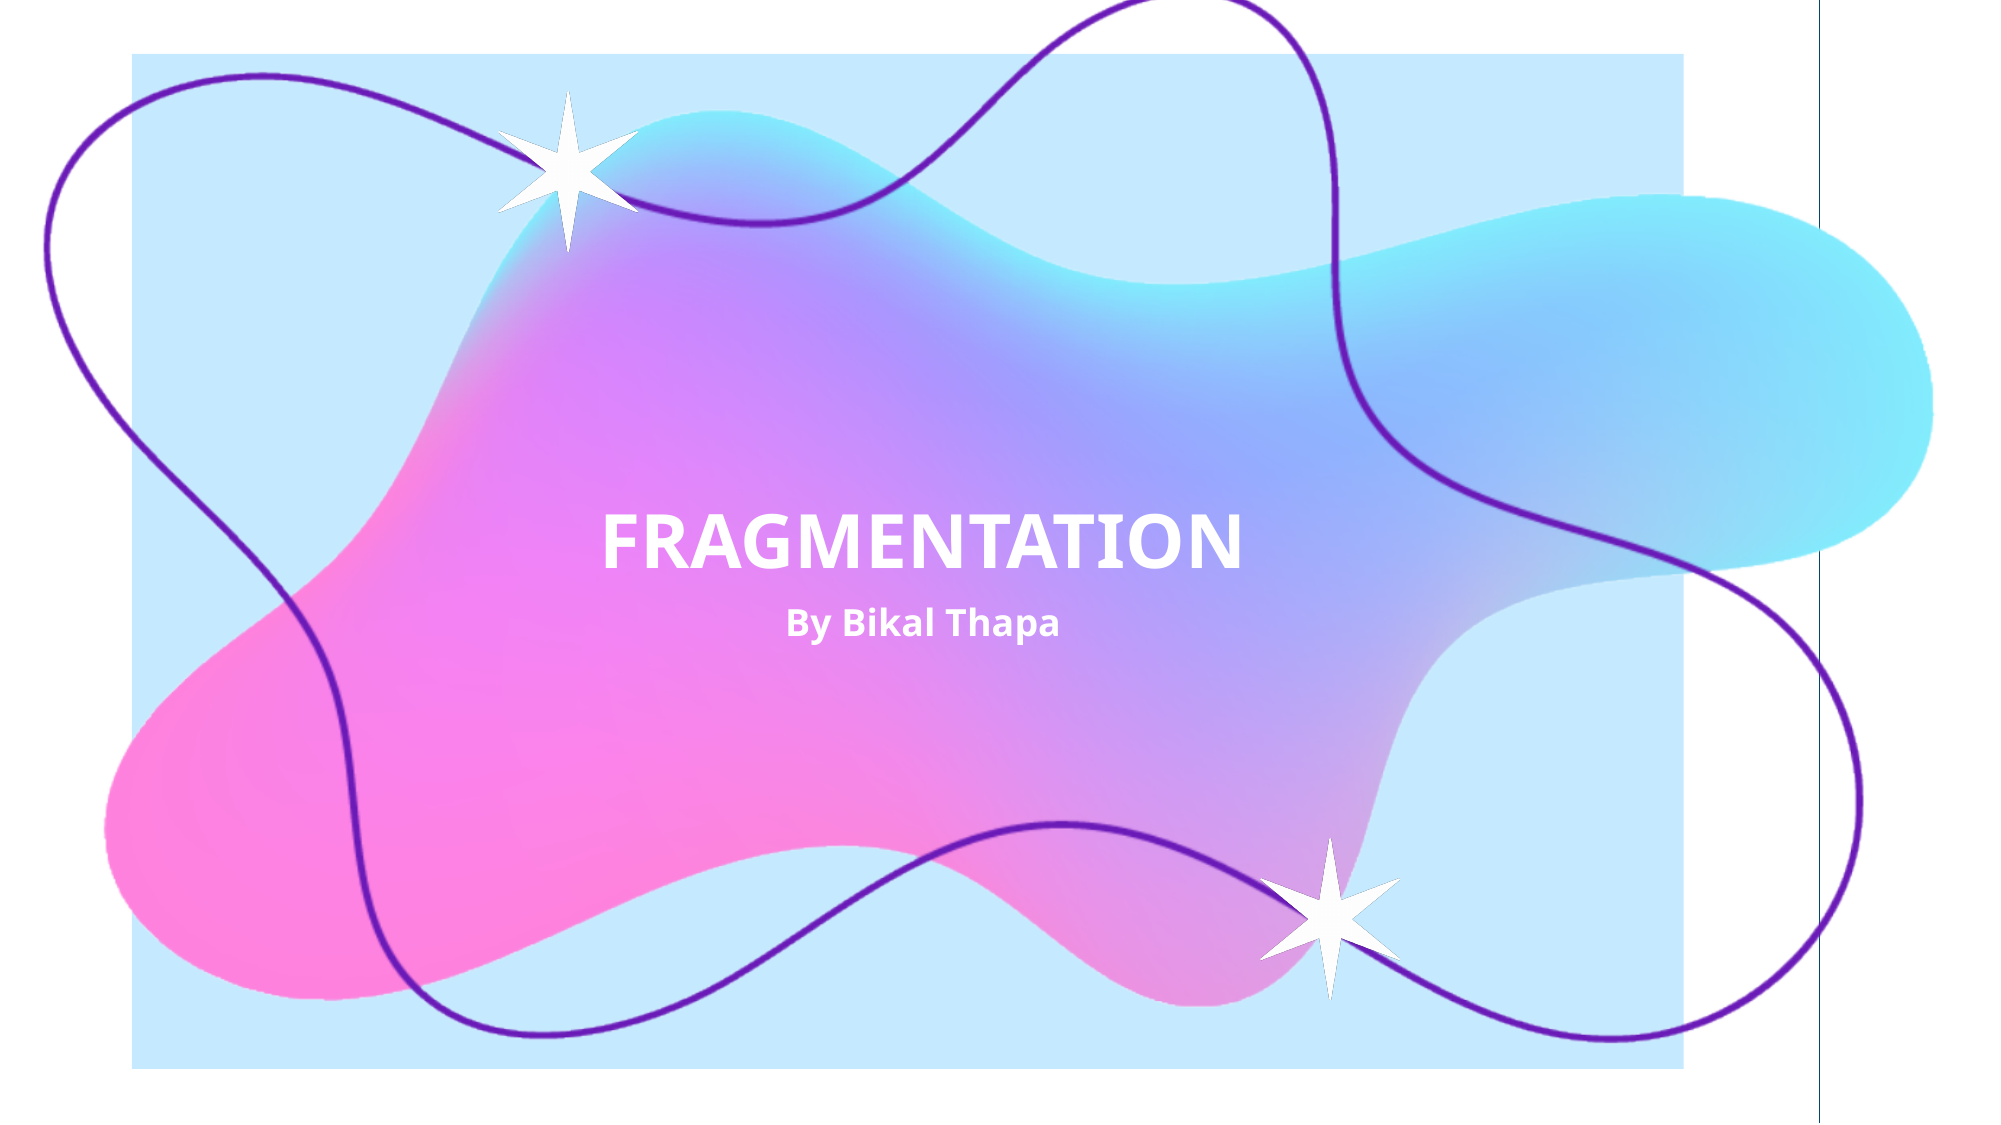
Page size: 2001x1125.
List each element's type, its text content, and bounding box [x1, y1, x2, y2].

list By Bikal Thapa [483, 591, 1364, 747]
picture [27, 0, 1951, 1061]
title FRAGMENTATION [483, 232, 1364, 591]
